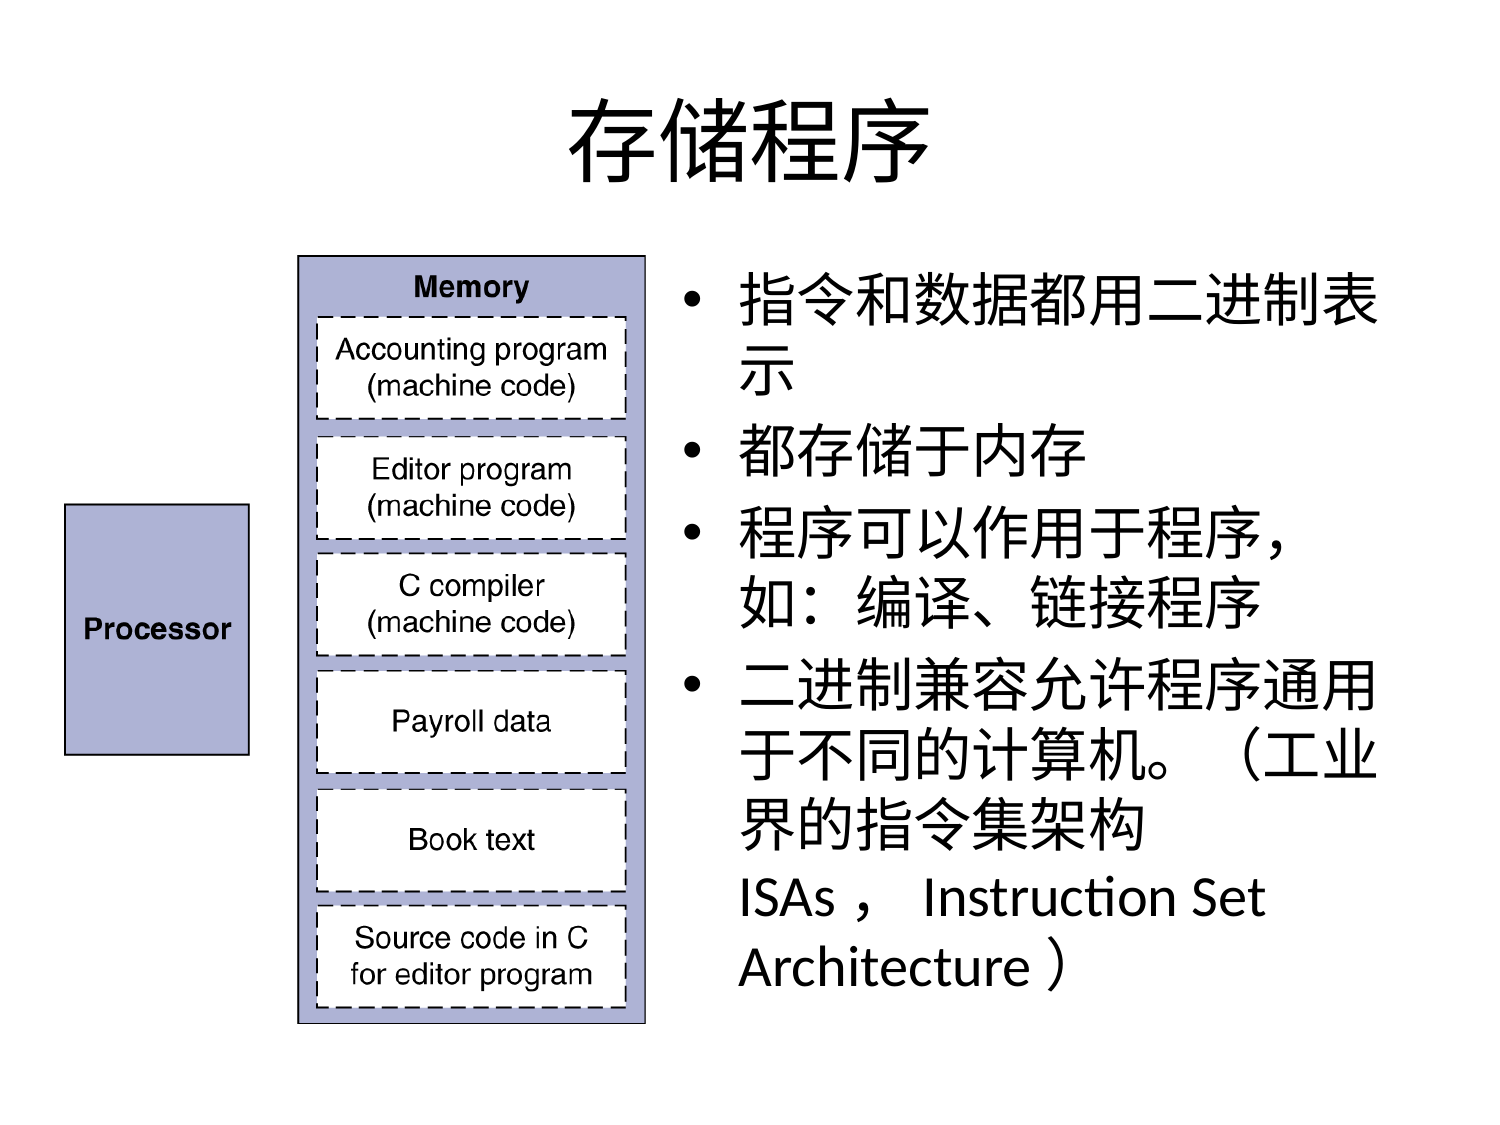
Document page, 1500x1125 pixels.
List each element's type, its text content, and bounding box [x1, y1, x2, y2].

picture [64, 255, 646, 1024]
title 存储程序 [75, 45, 1425, 233]
list 指令和数据都用二进制表示 都存储于内存 程序可以作用于程序，如：编译、链接程序 二进制兼容允许程序通用于不同的计算机。（工业界的指令集架构ISAs，Instruction Set Architecture） [667, 255, 1447, 1024]
